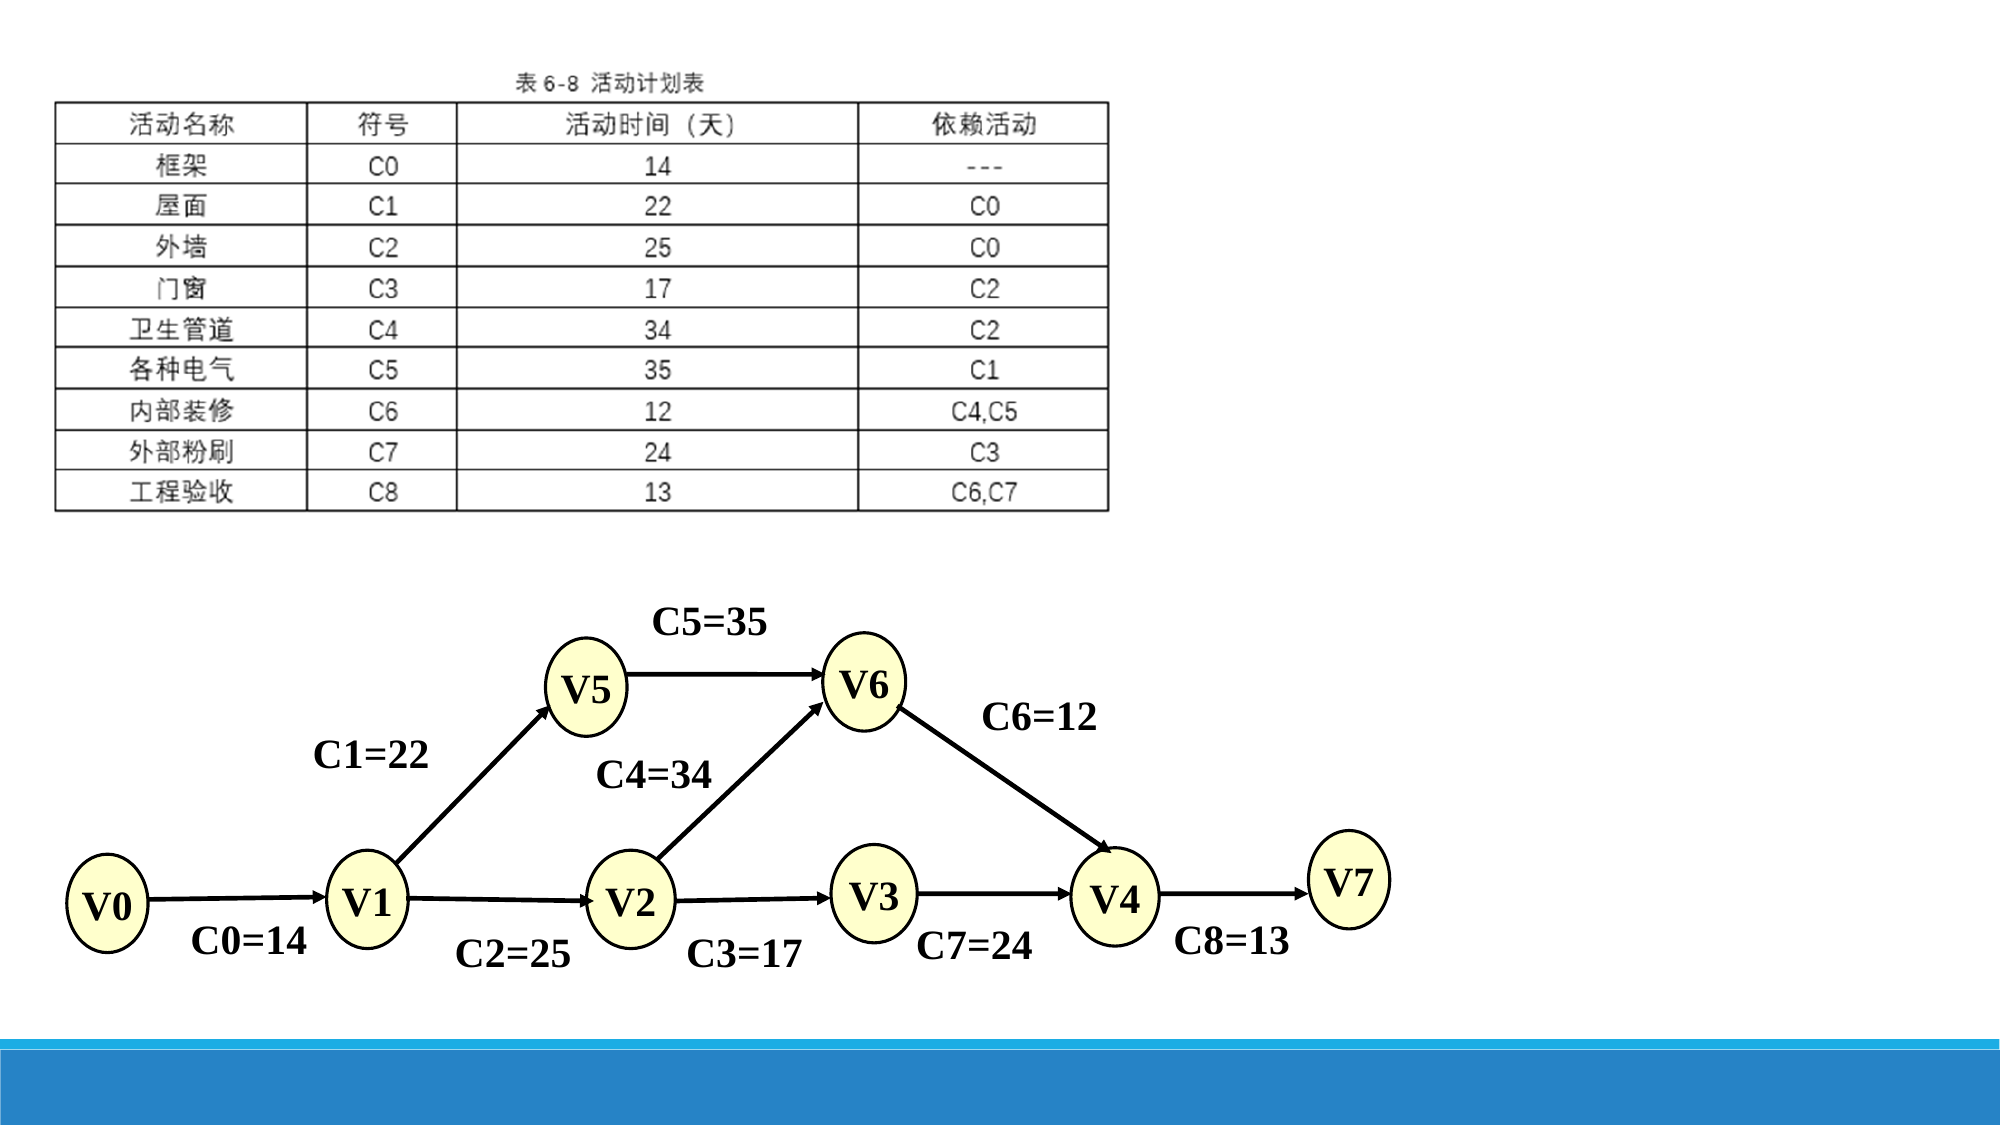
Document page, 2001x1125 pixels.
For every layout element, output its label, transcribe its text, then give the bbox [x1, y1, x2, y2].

text_box V4 [1070, 847, 1160, 947]
text_box V5 [545, 637, 628, 737]
text_box V1 [326, 850, 409, 949]
text_box [148, 890, 327, 904]
text_box [406, 894, 594, 908]
text_box [395, 705, 551, 864]
text_box V2 [586, 850, 676, 949]
text_box C8=13 [1158, 905, 1306, 971]
text_box V6 [822, 632, 906, 732]
text_box C5=35 [636, 586, 784, 651]
text_box [1159, 887, 1309, 900]
text_box C2=25 [439, 918, 587, 984]
text_box V0 [66, 854, 149, 953]
text_box C7=24 [901, 910, 1048, 976]
text_box [917, 887, 1072, 900]
text_box V7 [1308, 830, 1390, 929]
text_box C3=17 [671, 918, 818, 984]
text_box [675, 892, 832, 905]
text_box C4=34 [580, 739, 728, 805]
text_box [897, 705, 1112, 854]
picture [26, 48, 1135, 528]
text_box C1=22 [297, 719, 445, 785]
text_box C6=12 [966, 681, 1113, 747]
text_box C0=14 [175, 905, 323, 971]
text_box [627, 668, 826, 681]
text_box [728, 701, 824, 793]
text_box V3 [831, 844, 918, 943]
